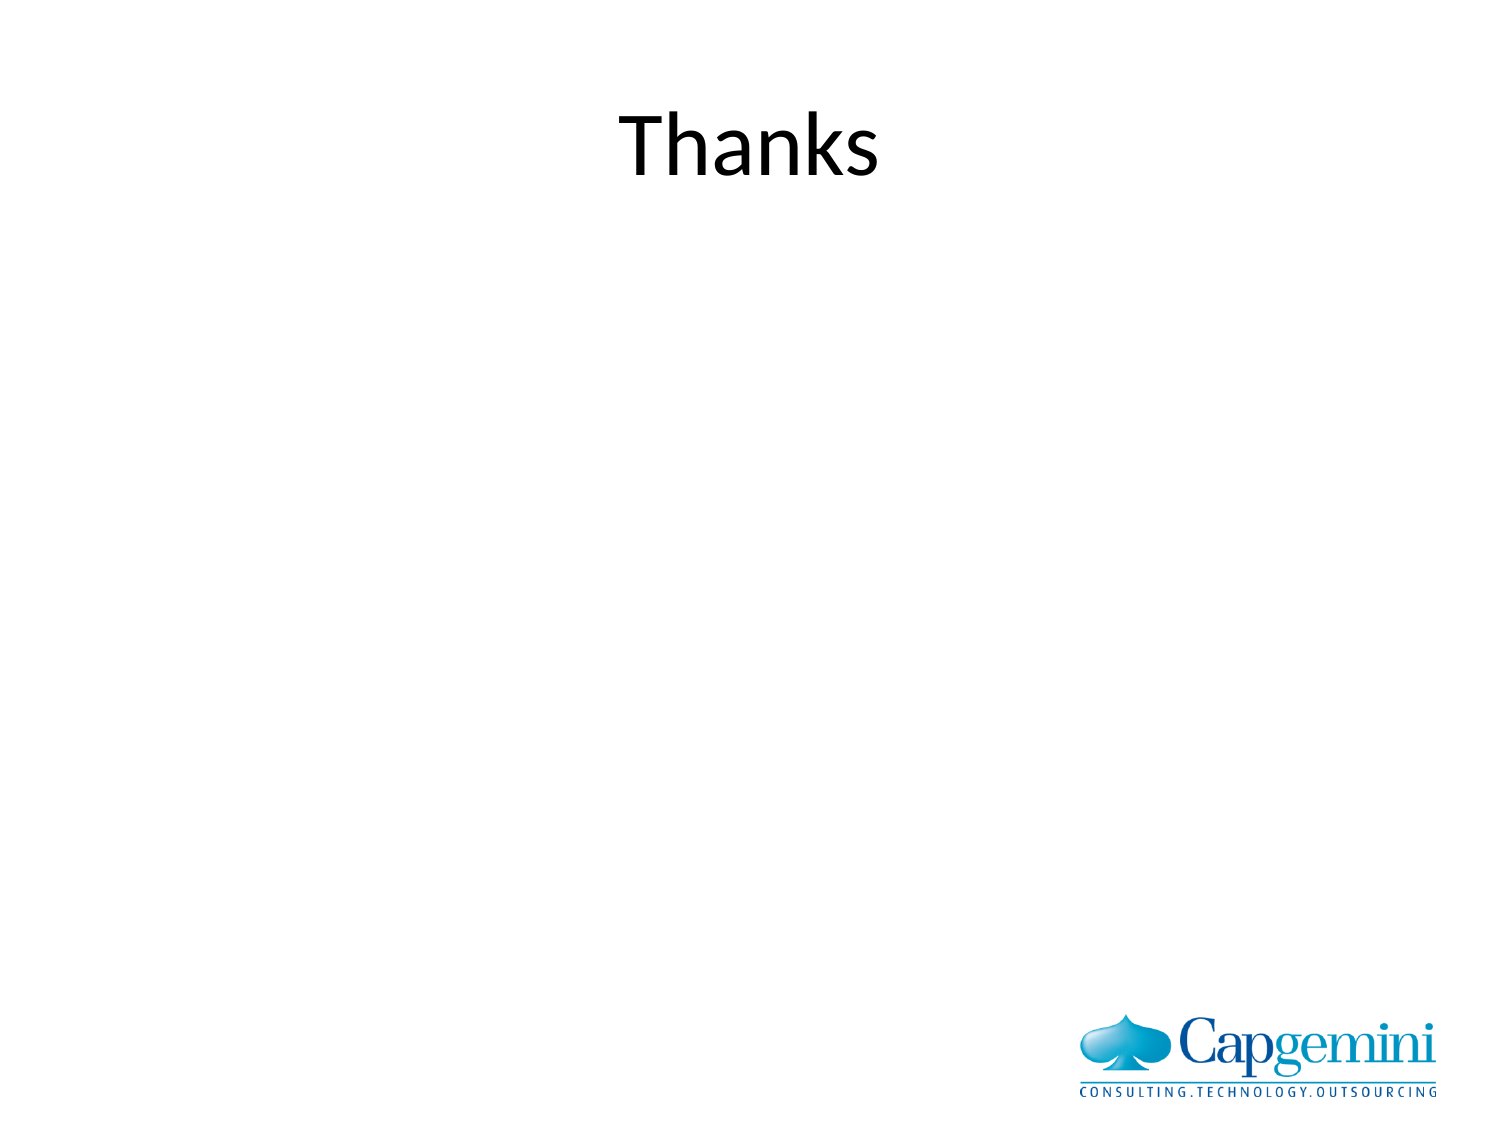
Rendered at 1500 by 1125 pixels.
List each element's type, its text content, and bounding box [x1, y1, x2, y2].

picture [1080, 1084, 1436, 1097]
picture [1080, 1014, 1436, 1081]
title Thanks [75, 45, 1425, 233]
